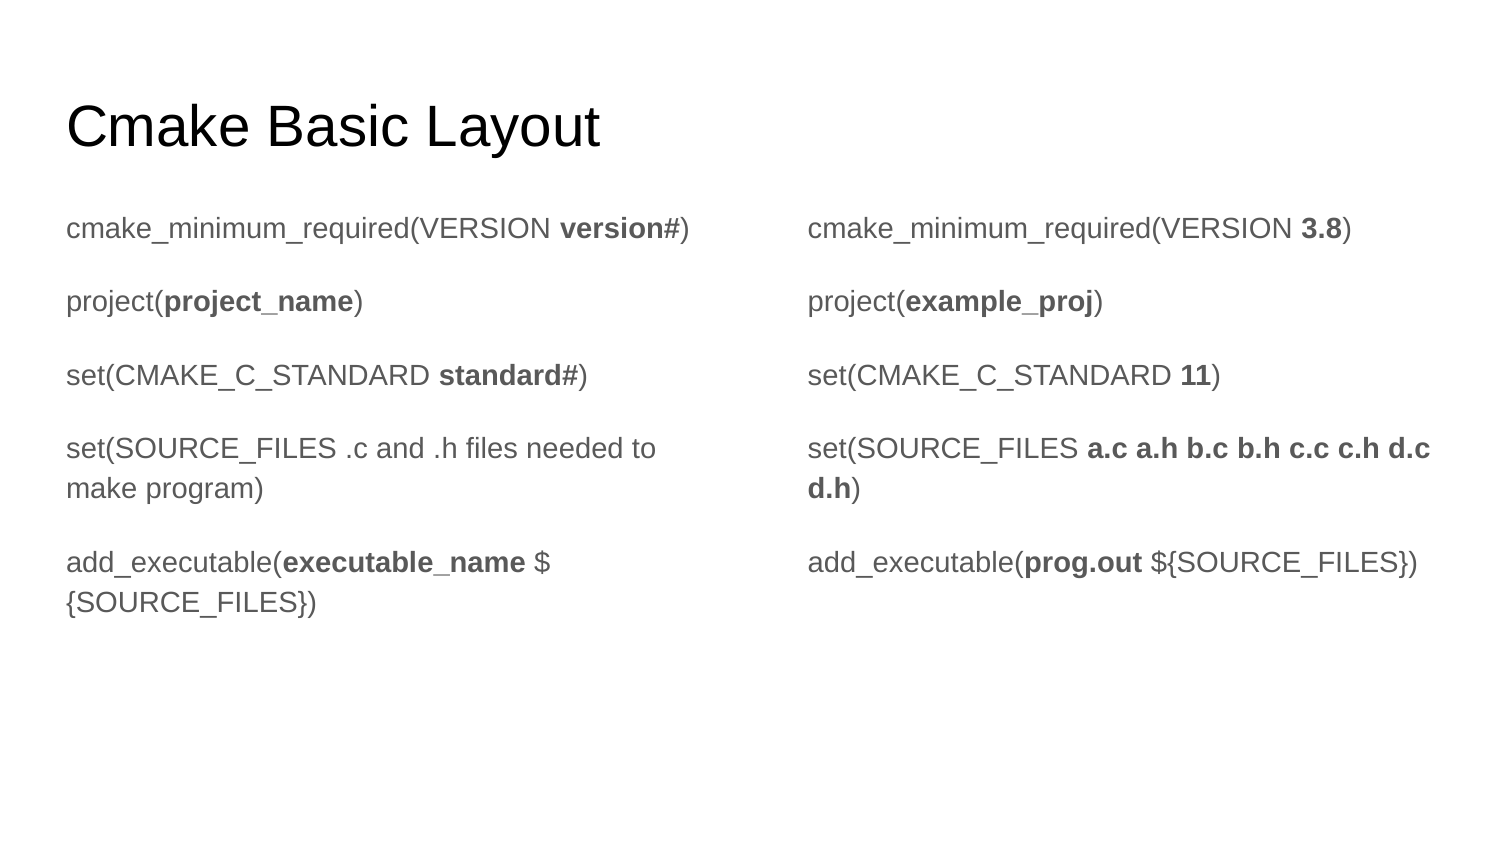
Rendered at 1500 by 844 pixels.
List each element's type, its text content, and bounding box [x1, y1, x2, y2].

list cmake_minimum_required(VERSION 3.8) project(example_proj) set(CMAKE_C_STANDARD 11) set(SOURCE_FILES a.c a.h b.c b.h c.c c.h d.c d.h) add_executable(prog.out ${SOURCE_FILES}) [792, 189, 1449, 750]
list cmake_minimum_required(VERSION version#) project(project_name) set(CMAKE_C_STANDARD standard#) set(SOURCE_FILES .c and .h files needed to make program) add_executable(executable_name ${SOURCE_FILES}) [51, 189, 708, 750]
title Cmake Basic Layout [51, 72, 1449, 167]
